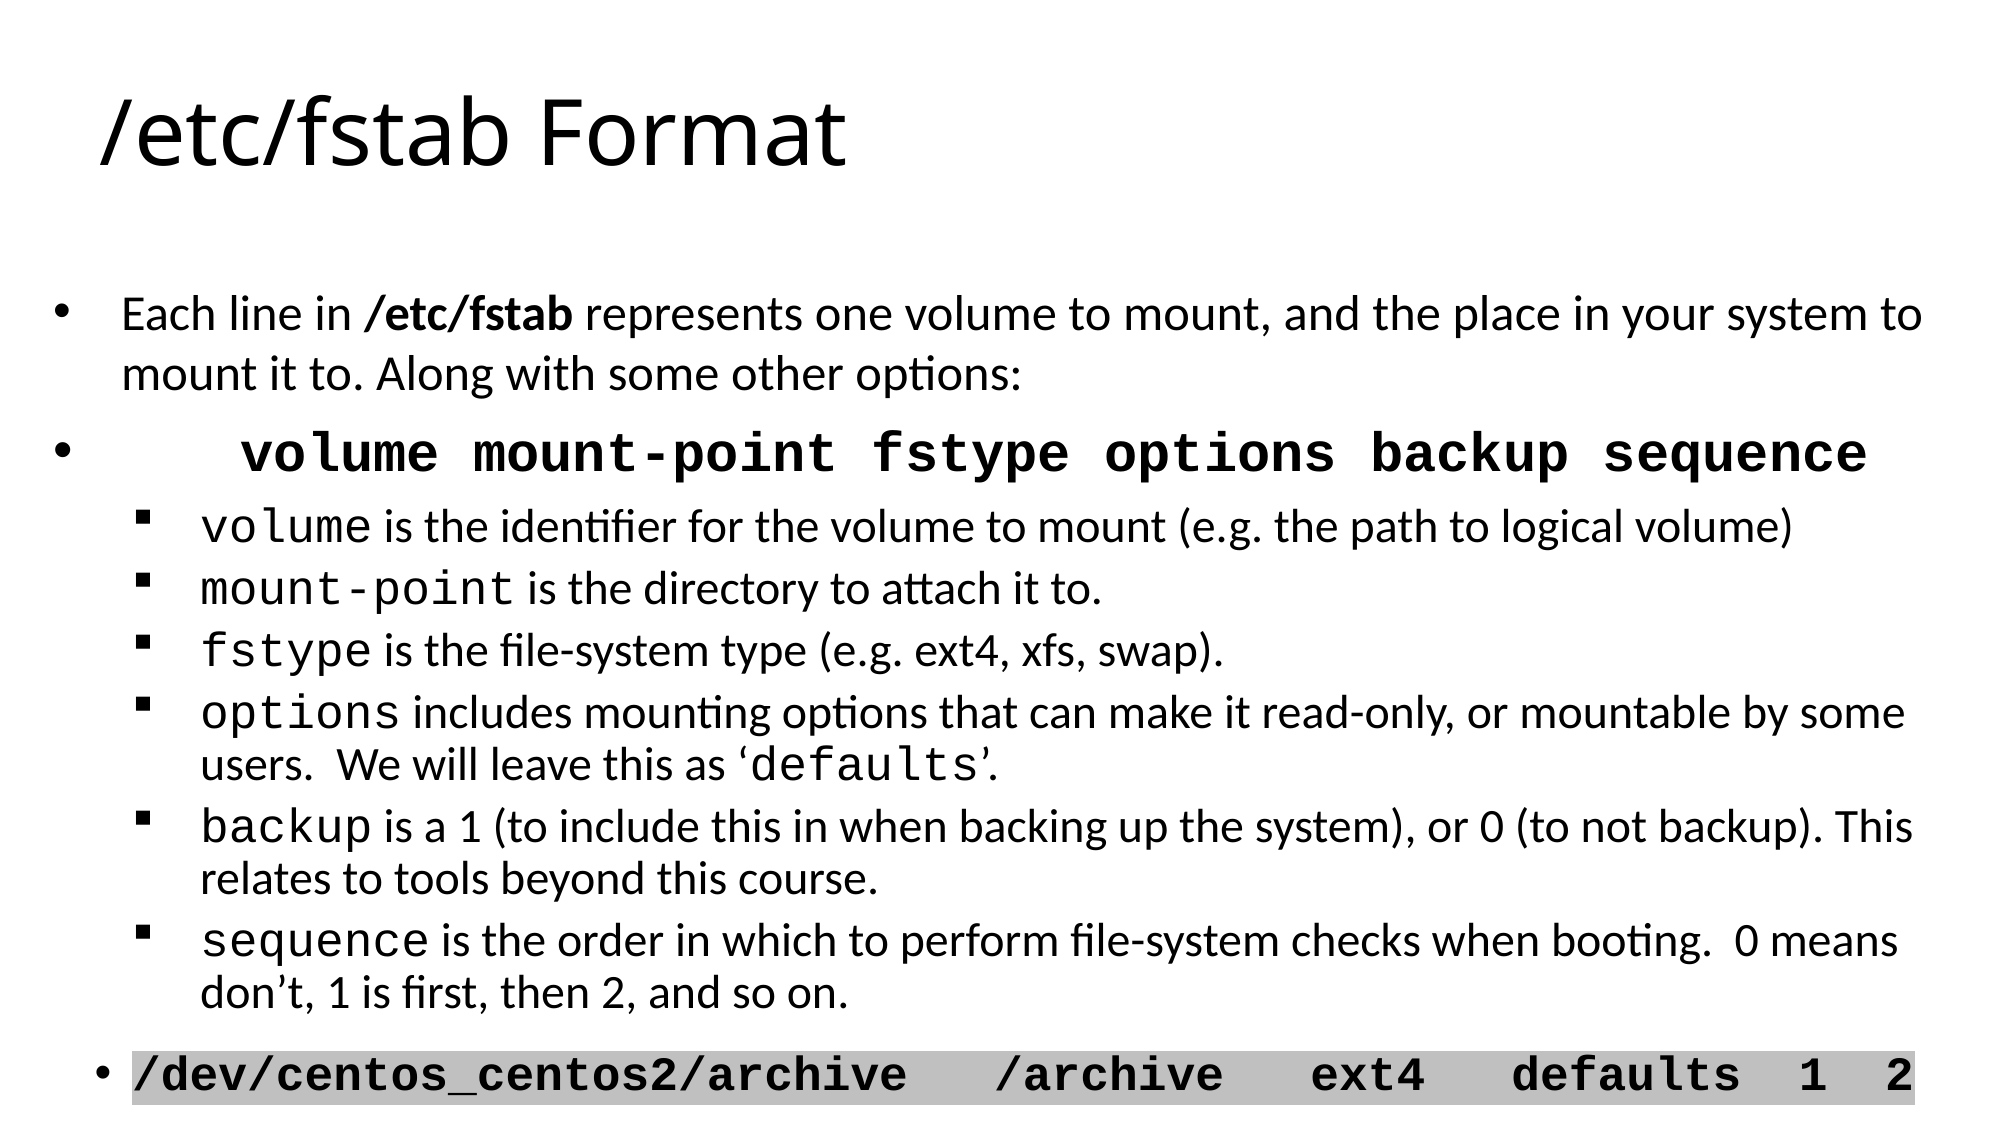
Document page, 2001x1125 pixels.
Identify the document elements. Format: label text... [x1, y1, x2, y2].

list Each line in /etc/fstab represents one volume to mount, and the place in your system to mount it to. Along with some other options: volume mount-point fstype options backup sequence volume is the identifier for the volume to mount (e.g. the path to logical volume) mount-point is the directory to attach it to. fstype is the file-system type (e.g. ext4, xfs, swap). options includes mounting options that can make it read-only, or mountable by some users. We will leave this as ‘defaults’. backup is a 1 (to include this in when backing up the system), or 0 (to not backup). This relates to tools beyond this course. sequence is the order in which to perform file-system checks when booting. 0 means don’t, 1 is first, then 2, and so on. /dev/centos_centos2/archive /archive ext4 defaults 1 2 [53, 279, 1980, 1125]
title /etc/fstab Format [99, 42, 1493, 229]
